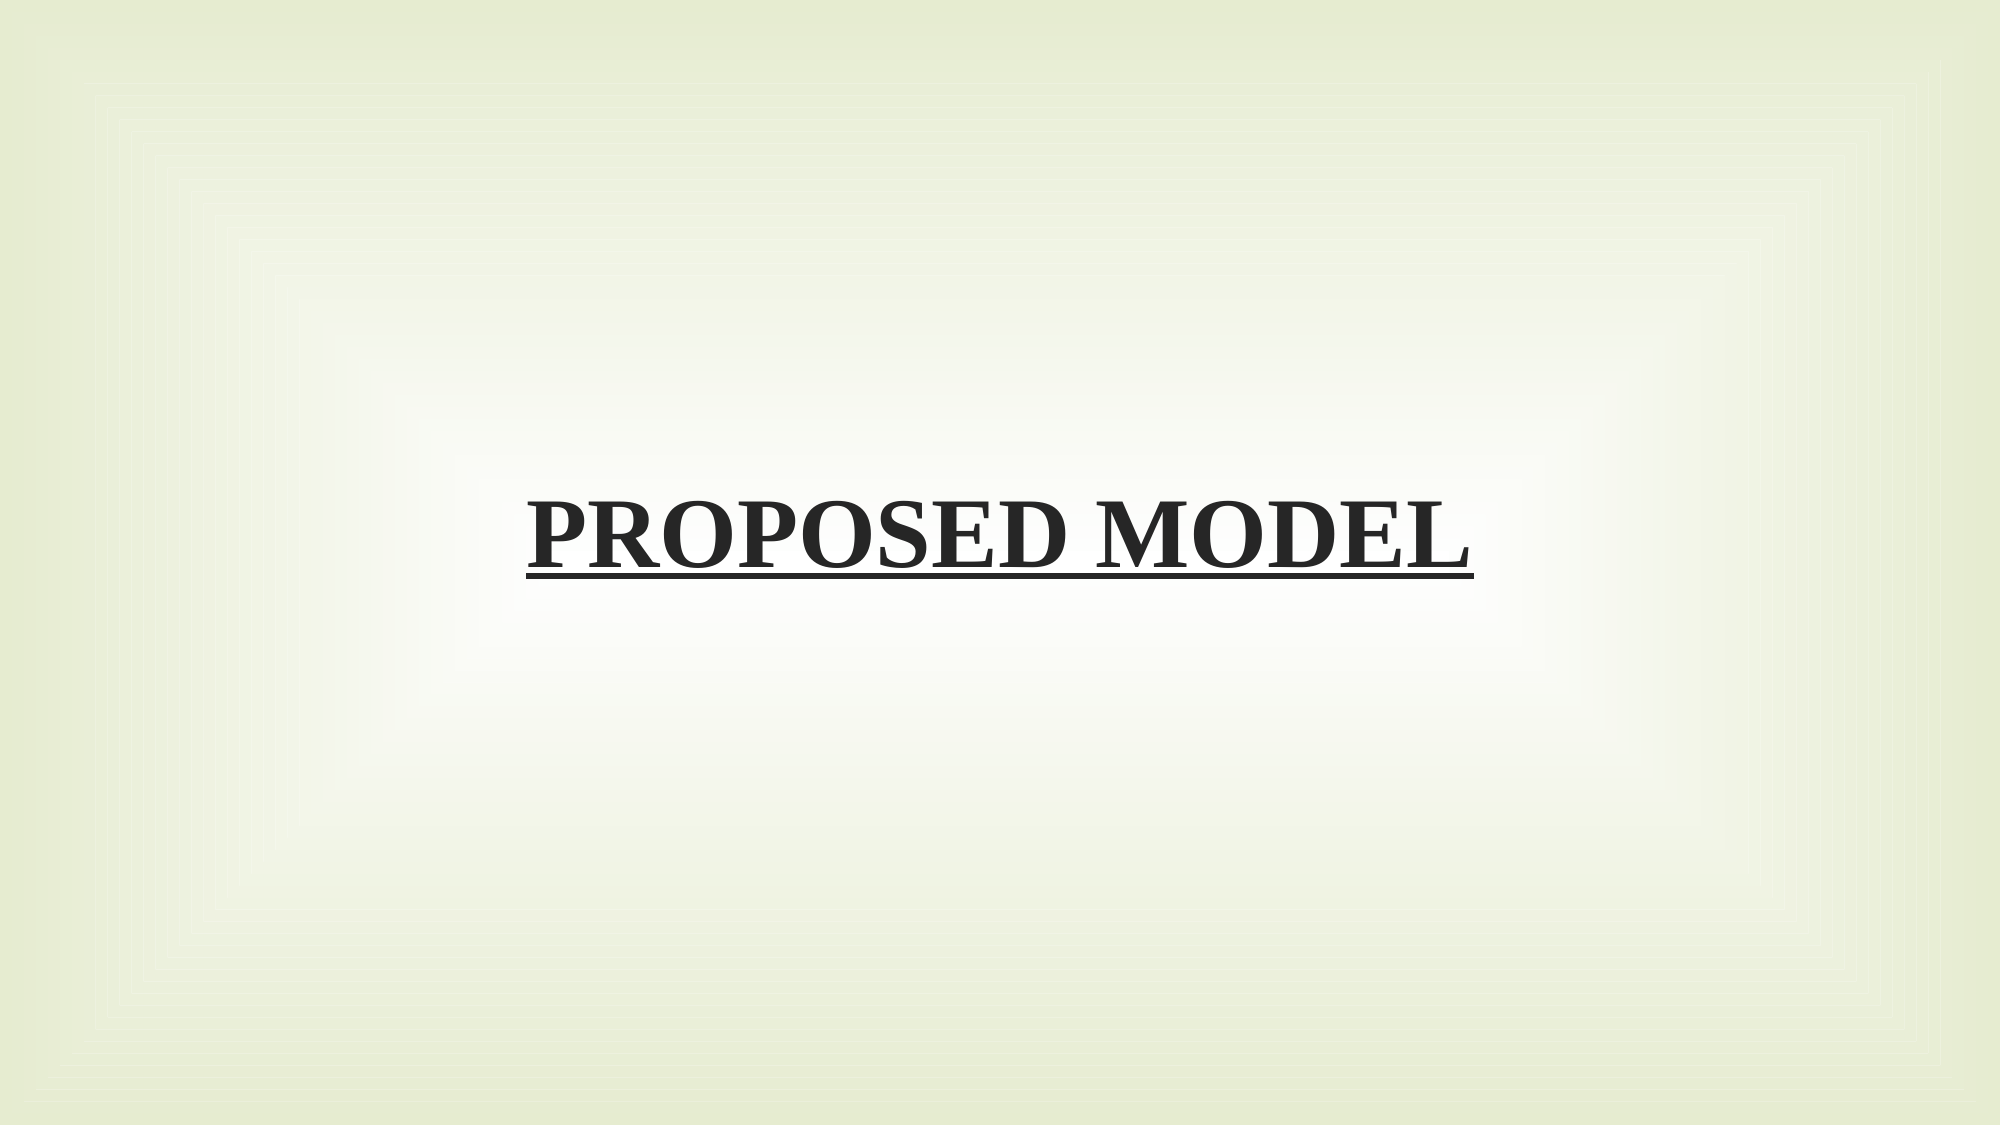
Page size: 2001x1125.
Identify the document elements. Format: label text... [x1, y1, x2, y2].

title PROPOSED MODEL [249, 424, 1750, 595]
